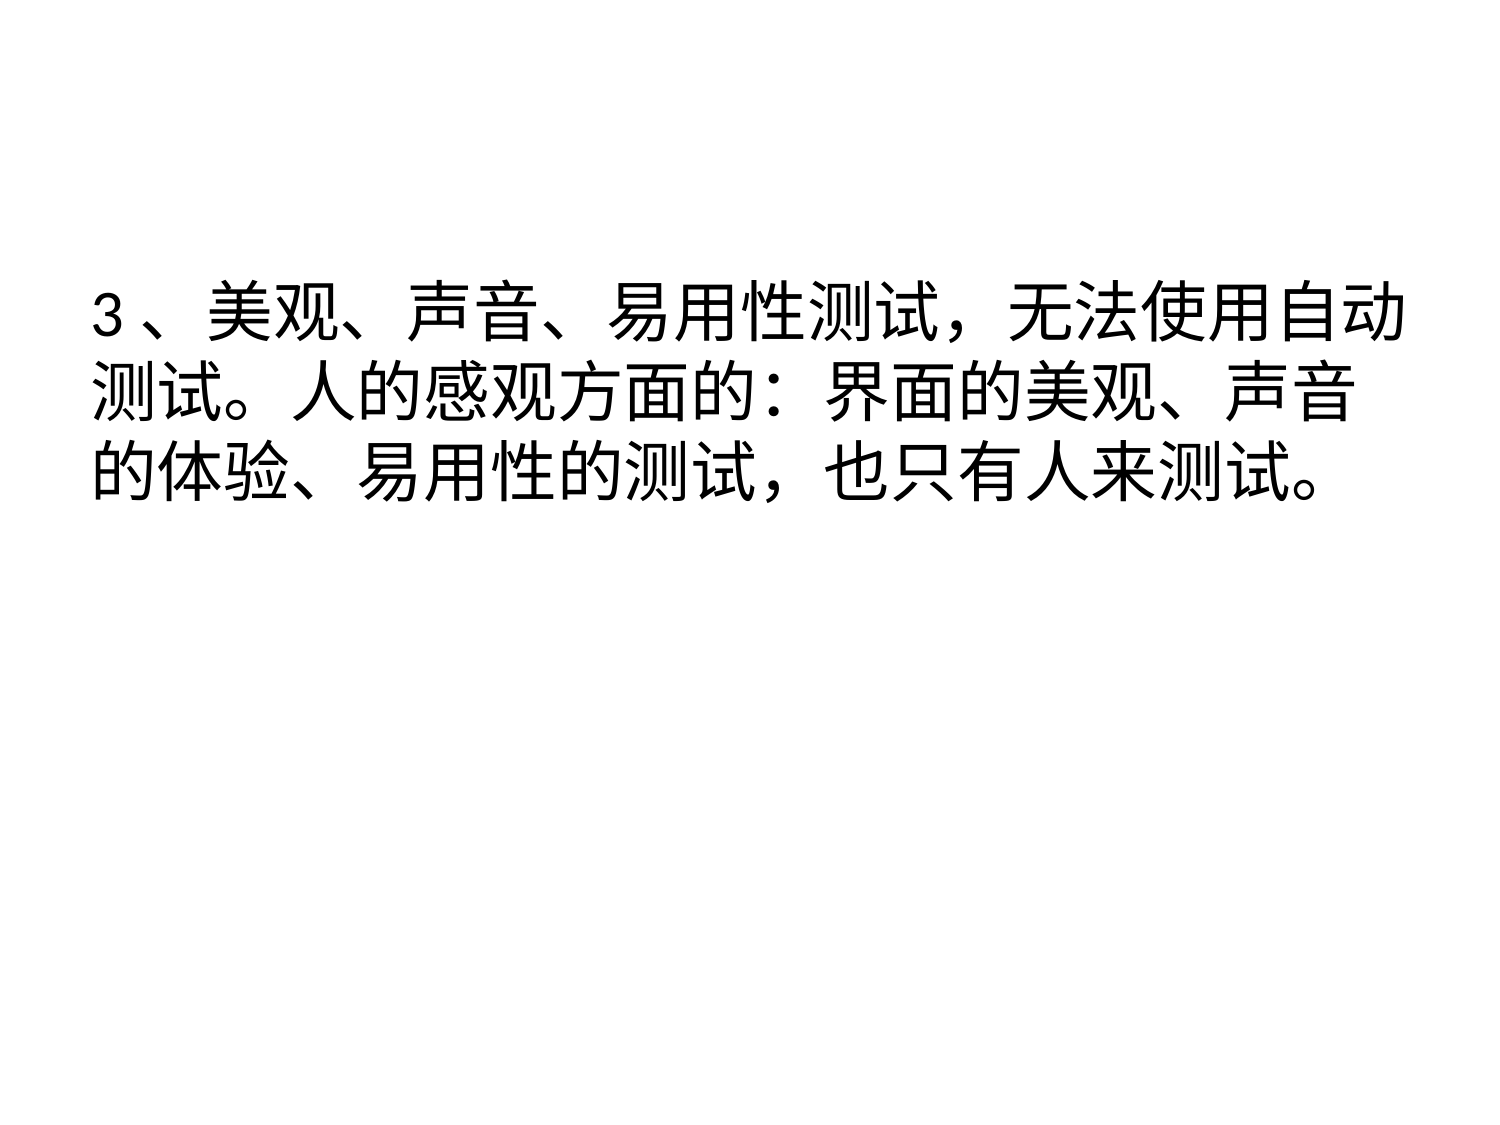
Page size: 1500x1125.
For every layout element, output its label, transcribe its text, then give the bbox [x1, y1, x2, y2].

list 3、美观、声音、易用性测试，无法使用自动测试。人的感观方面的：界面的美观、声音的体验、易用性的测试，也只有人来测试。 [75, 262, 1425, 1005]
